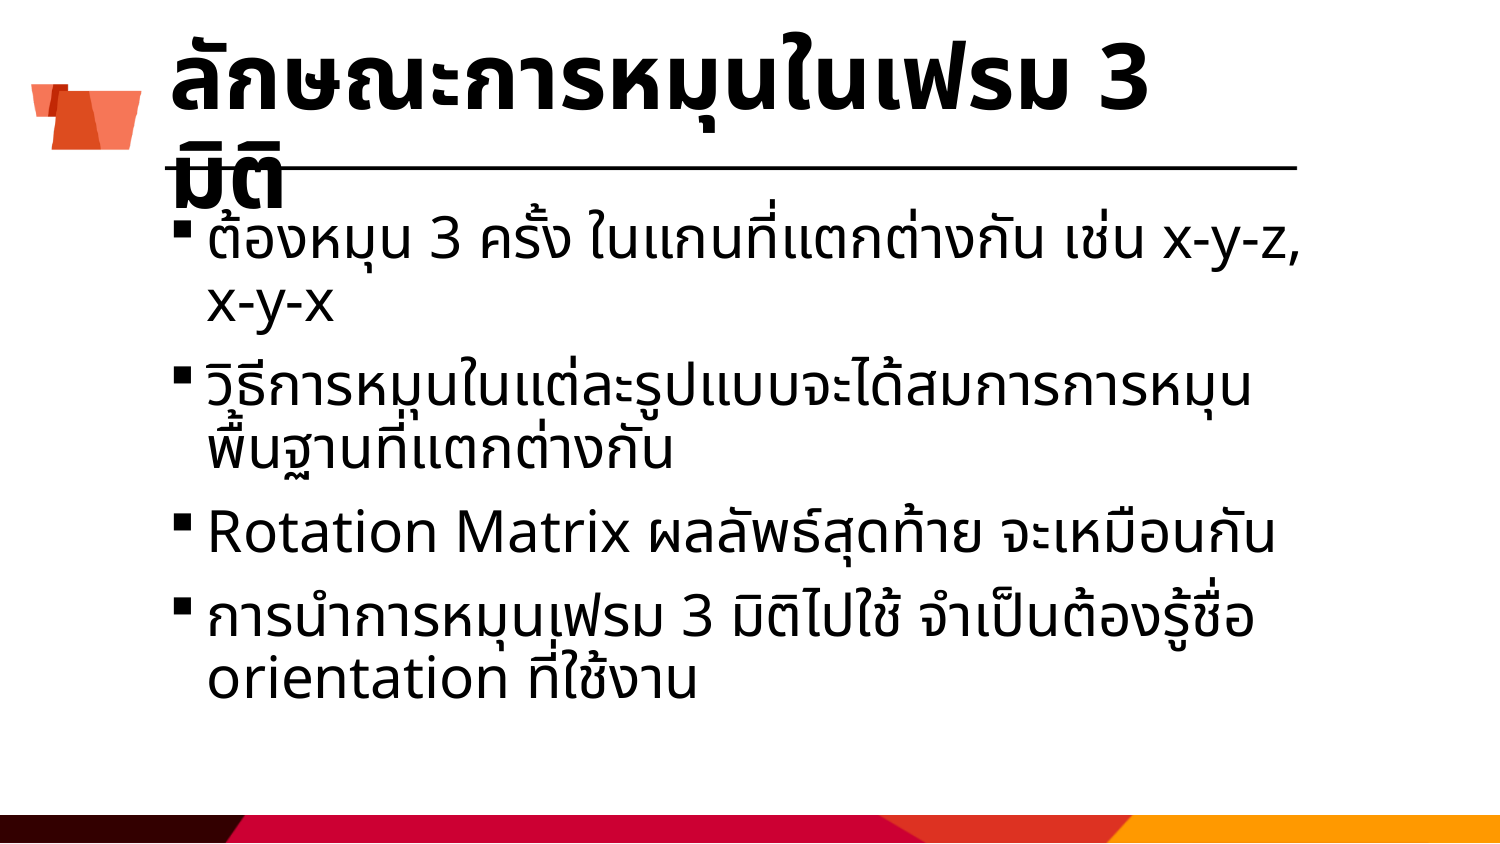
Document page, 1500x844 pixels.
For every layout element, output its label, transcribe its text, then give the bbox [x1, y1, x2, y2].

list ต้องหมุน 3 ครั้ง ในแกนที่แตกต่างกัน เช่น x-y-z, x-y-x วิธีการหมุนในแต่ละรูปแบบจะได้สมการการหมุนพื้นฐานที่แตกต่างกัน Rotation Matrix ผลลัพธ์สุดท้าย จะเหมือนกัน การนำการหมุนเฟรม 3 มิติไปใช้ จำเป็นต้องรู้ชื่อ orientation ที่ใช้งาน [154, 200, 1344, 760]
picture [21, 73, 150, 160]
title ลักษณะการหมุนในเฟรม 3 มิติ [154, 61, 1308, 197]
picture [0, 815, 1500, 844]
